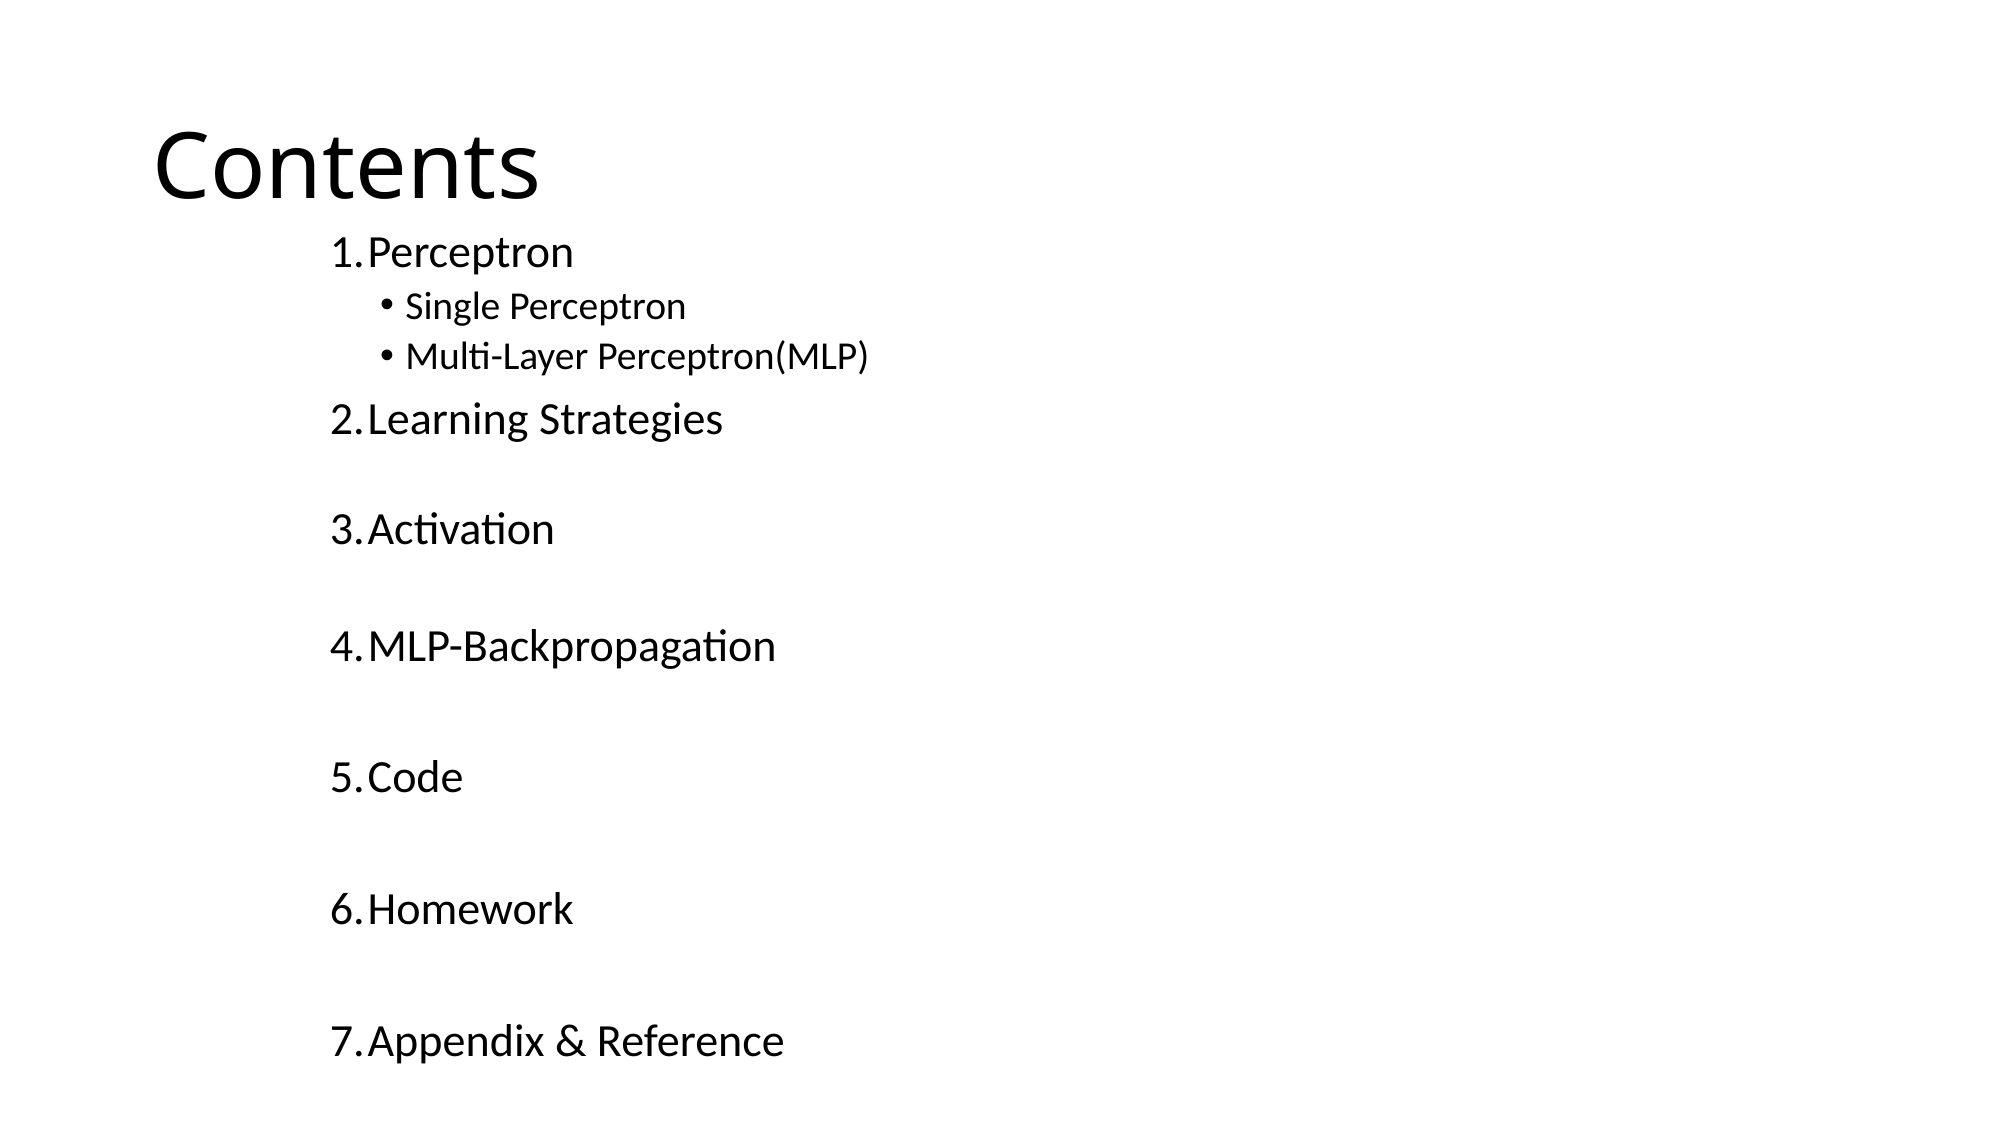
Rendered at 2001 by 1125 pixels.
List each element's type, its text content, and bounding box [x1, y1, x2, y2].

list Perceptron Single Perceptron Multi-Layer Perceptron(MLP) Learning Strategies Activation MLP-Backpropagation Code Homework Appendix & Reference [314, 219, 1665, 1083]
title Contents [137, 59, 1863, 278]
